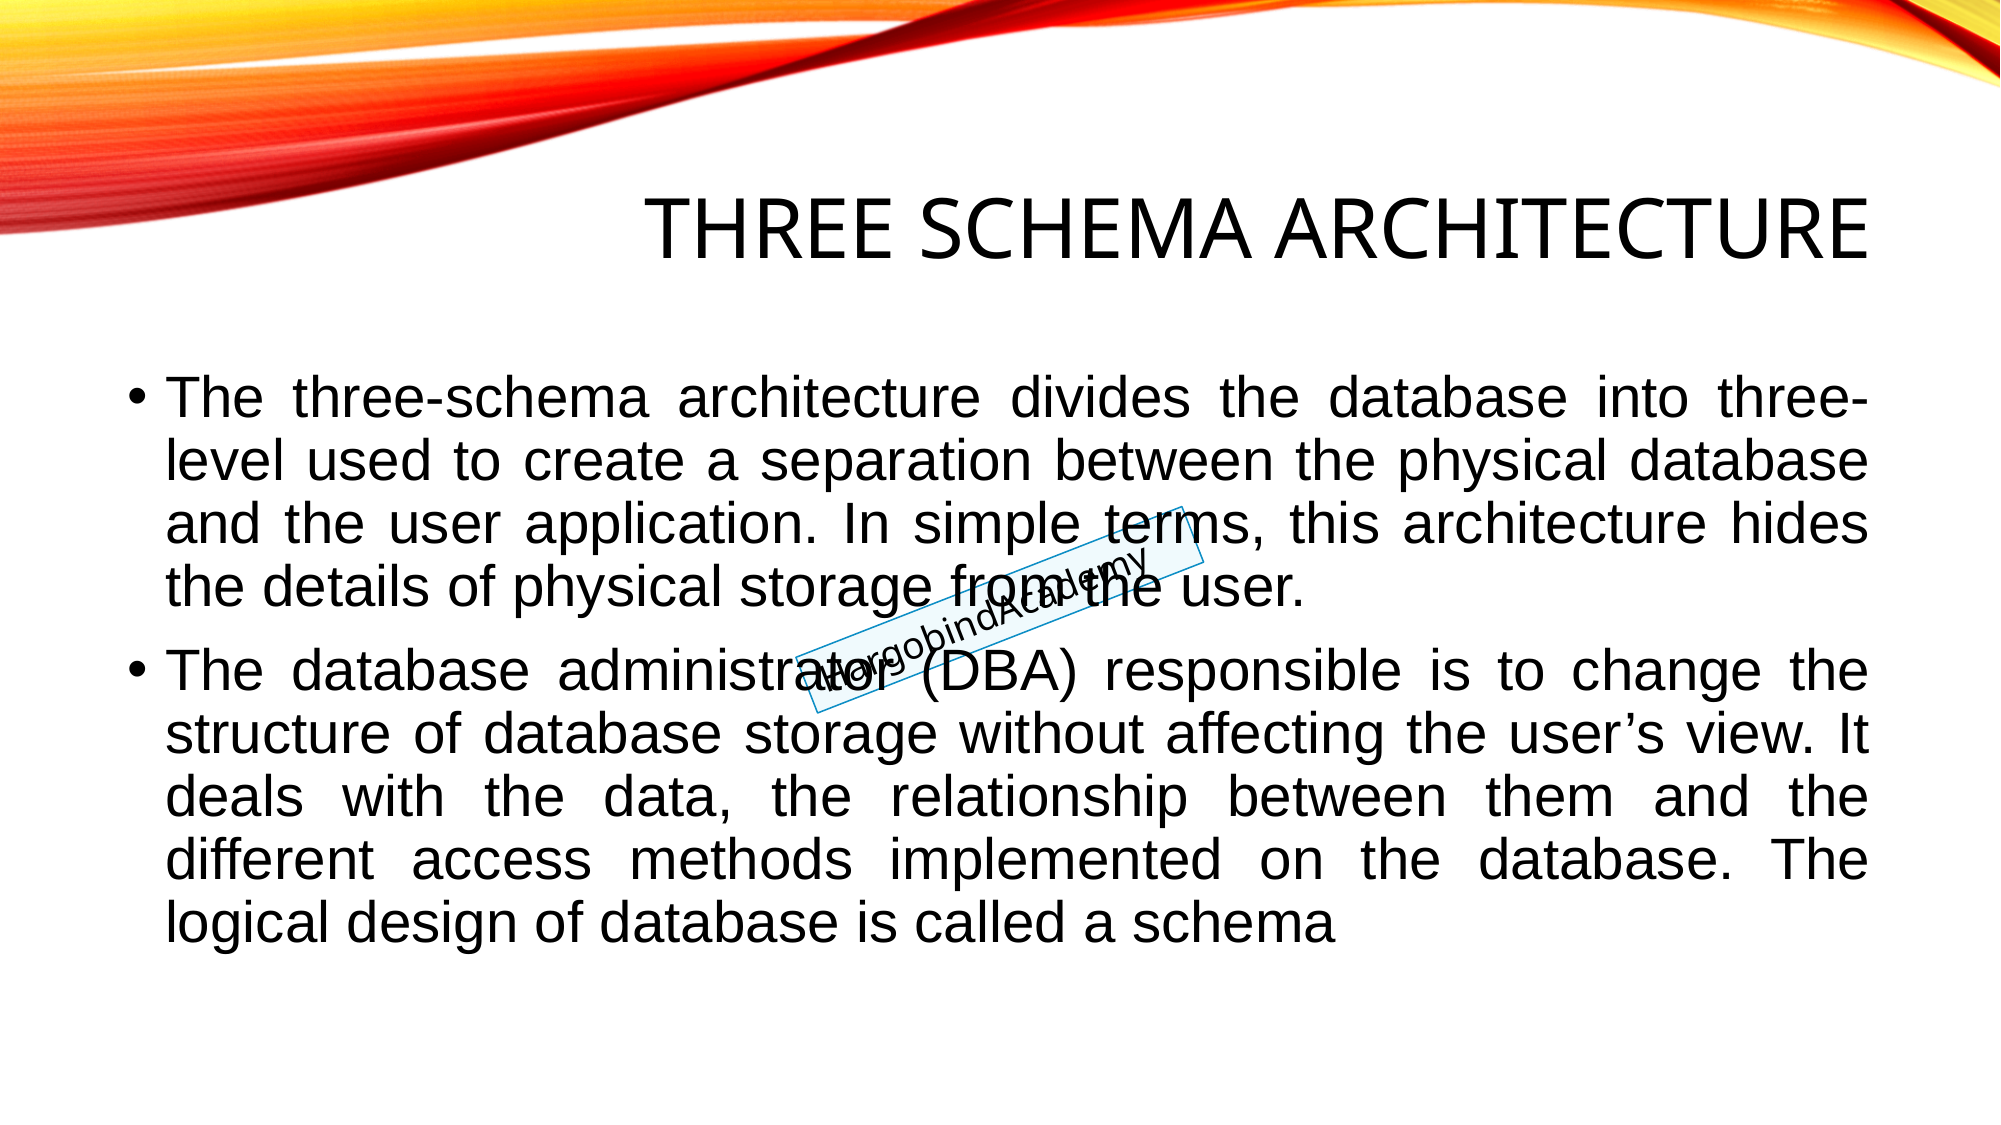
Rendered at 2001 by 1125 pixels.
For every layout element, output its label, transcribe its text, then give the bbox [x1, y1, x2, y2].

picture [0, 0, 2000, 237]
list The three-schema architecture divides the database into three-level used to create a separation between the physical database and the user application. In simple terms, this architecture hides the details of physical storage from the user. The database administrator (DBA) responsible is to change the structure of database storage without affecting the user’s view. It deals with the data, the relationship between them and the different access methods implemented on the database. The logical design of database is called a schema [112, 360, 1888, 1021]
title Three schema Architecture [474, 125, 1888, 338]
